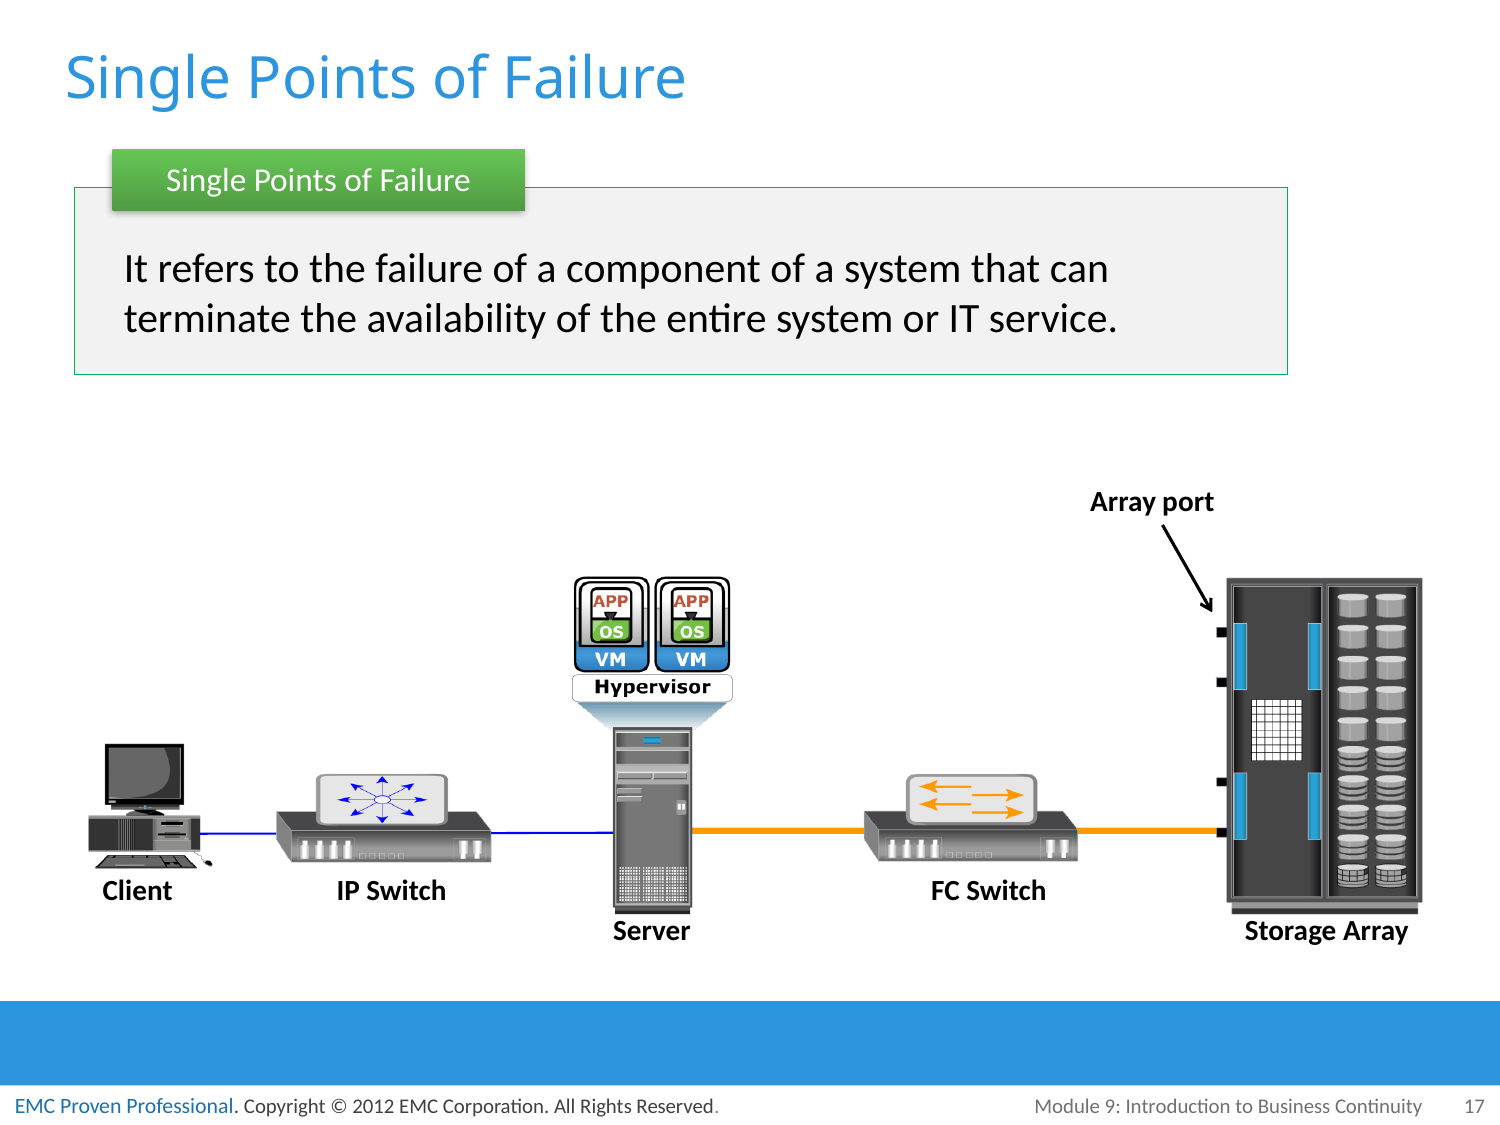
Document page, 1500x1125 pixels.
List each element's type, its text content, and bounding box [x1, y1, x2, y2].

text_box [1162, 524, 1213, 613]
picture [570, 574, 734, 915]
text_box Storage Array [1229, 923, 1424, 954]
picture [1212, 576, 1426, 915]
slide_number 17 [1425, 1087, 1500, 1125]
text_box Server [598, 924, 707, 954]
text_box Single Points of Failure [112, 149, 525, 211]
picture [274, 772, 492, 863]
title Single Points of Failure [49, 12, 1438, 138]
picture [87, 743, 213, 869]
text_box FC Switch [916, 869, 1062, 914]
text_box Array port [1075, 474, 1230, 525]
text_box IP Switch [321, 871, 462, 914]
picture [862, 772, 1079, 862]
footer Module 9: Introduction to Business Continuity [750, 1087, 1425, 1125]
text_box Client [87, 877, 189, 914]
text_box It refers to the failure of a component of a system that can terminate the availability of the entire system or IT service. [74, 187, 1288, 375]
